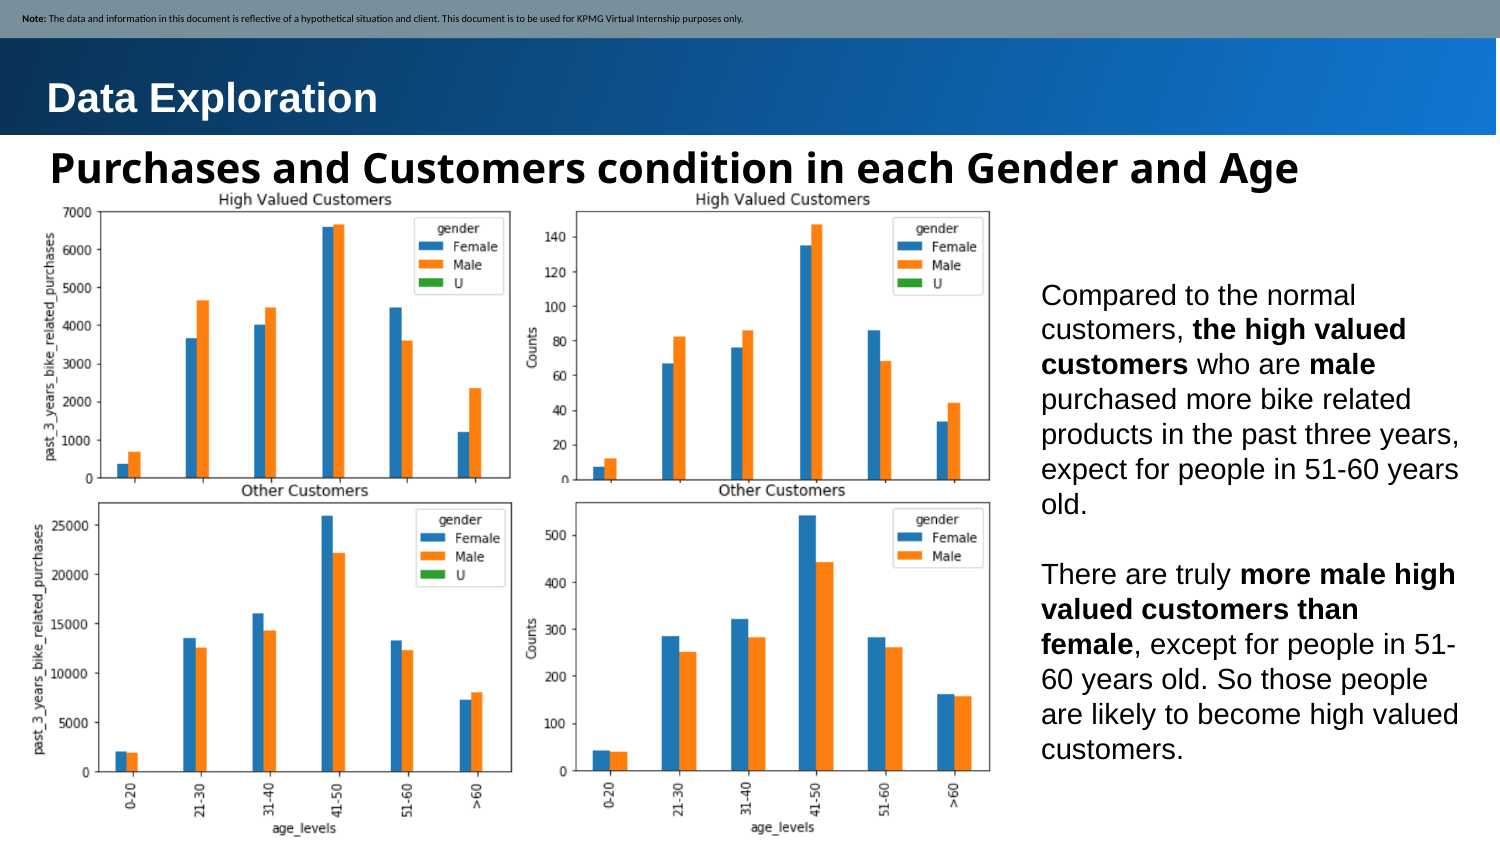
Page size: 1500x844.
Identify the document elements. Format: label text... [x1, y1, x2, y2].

text_box Data Exploration [31, 55, 1437, 136]
picture [31, 189, 514, 839]
text_box Compared to the normal customers, the high valued customers who are male purchased more bike related products in the past three years, expect for people in 51-60 years old. There are truly more male high valued customers than female, except for people in 51-60 years old. So those people are likely to become high valued customers. [1033, 268, 1471, 773]
picture [525, 191, 993, 838]
text_box Note: The data and information in this document is reflective of a hypothetical situation and client. This document is to be used for KPMG Virtual Internship purposes only. [0, 0, 1500, 39]
text_box Purchases and Customers condition in each Gender and Age level. [17, 126, 1423, 257]
text_box [0, 39, 1496, 135]
